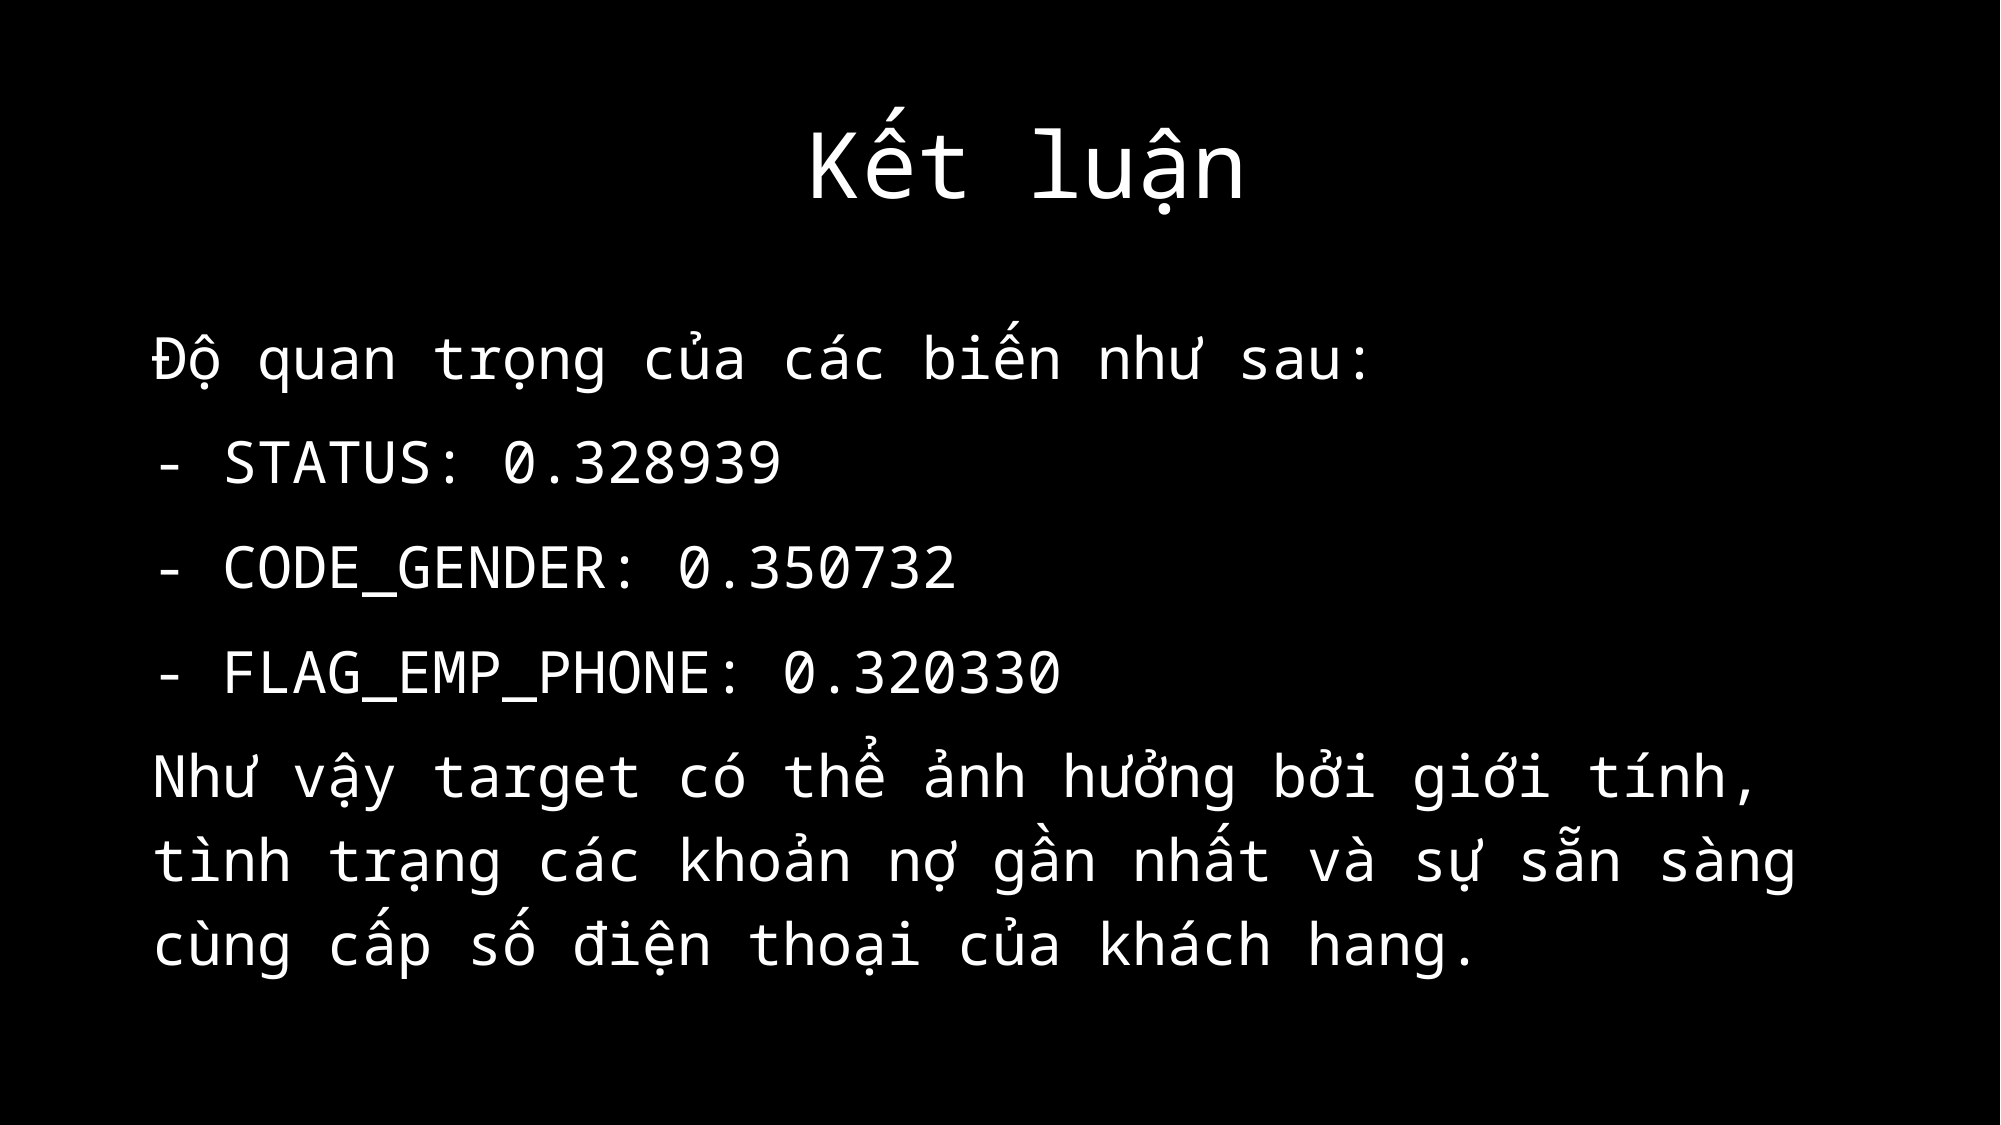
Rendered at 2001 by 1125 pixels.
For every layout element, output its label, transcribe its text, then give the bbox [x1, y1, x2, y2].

list Độ quan trọng của các biến như sau: - STATUS: 0.328939 - CODE_GENDER: 0.350732 - FLAG_EMP_PHONE: 0.320330 Như vậy target có thể ảnh hưởng bởi giới tính, tình trạng các khoản nợ gần nhất và sự sẵn sàng cùng cấp số điện thoại của khách hang. [137, 299, 1935, 1014]
title Kết luận [54, 59, 2000, 278]
